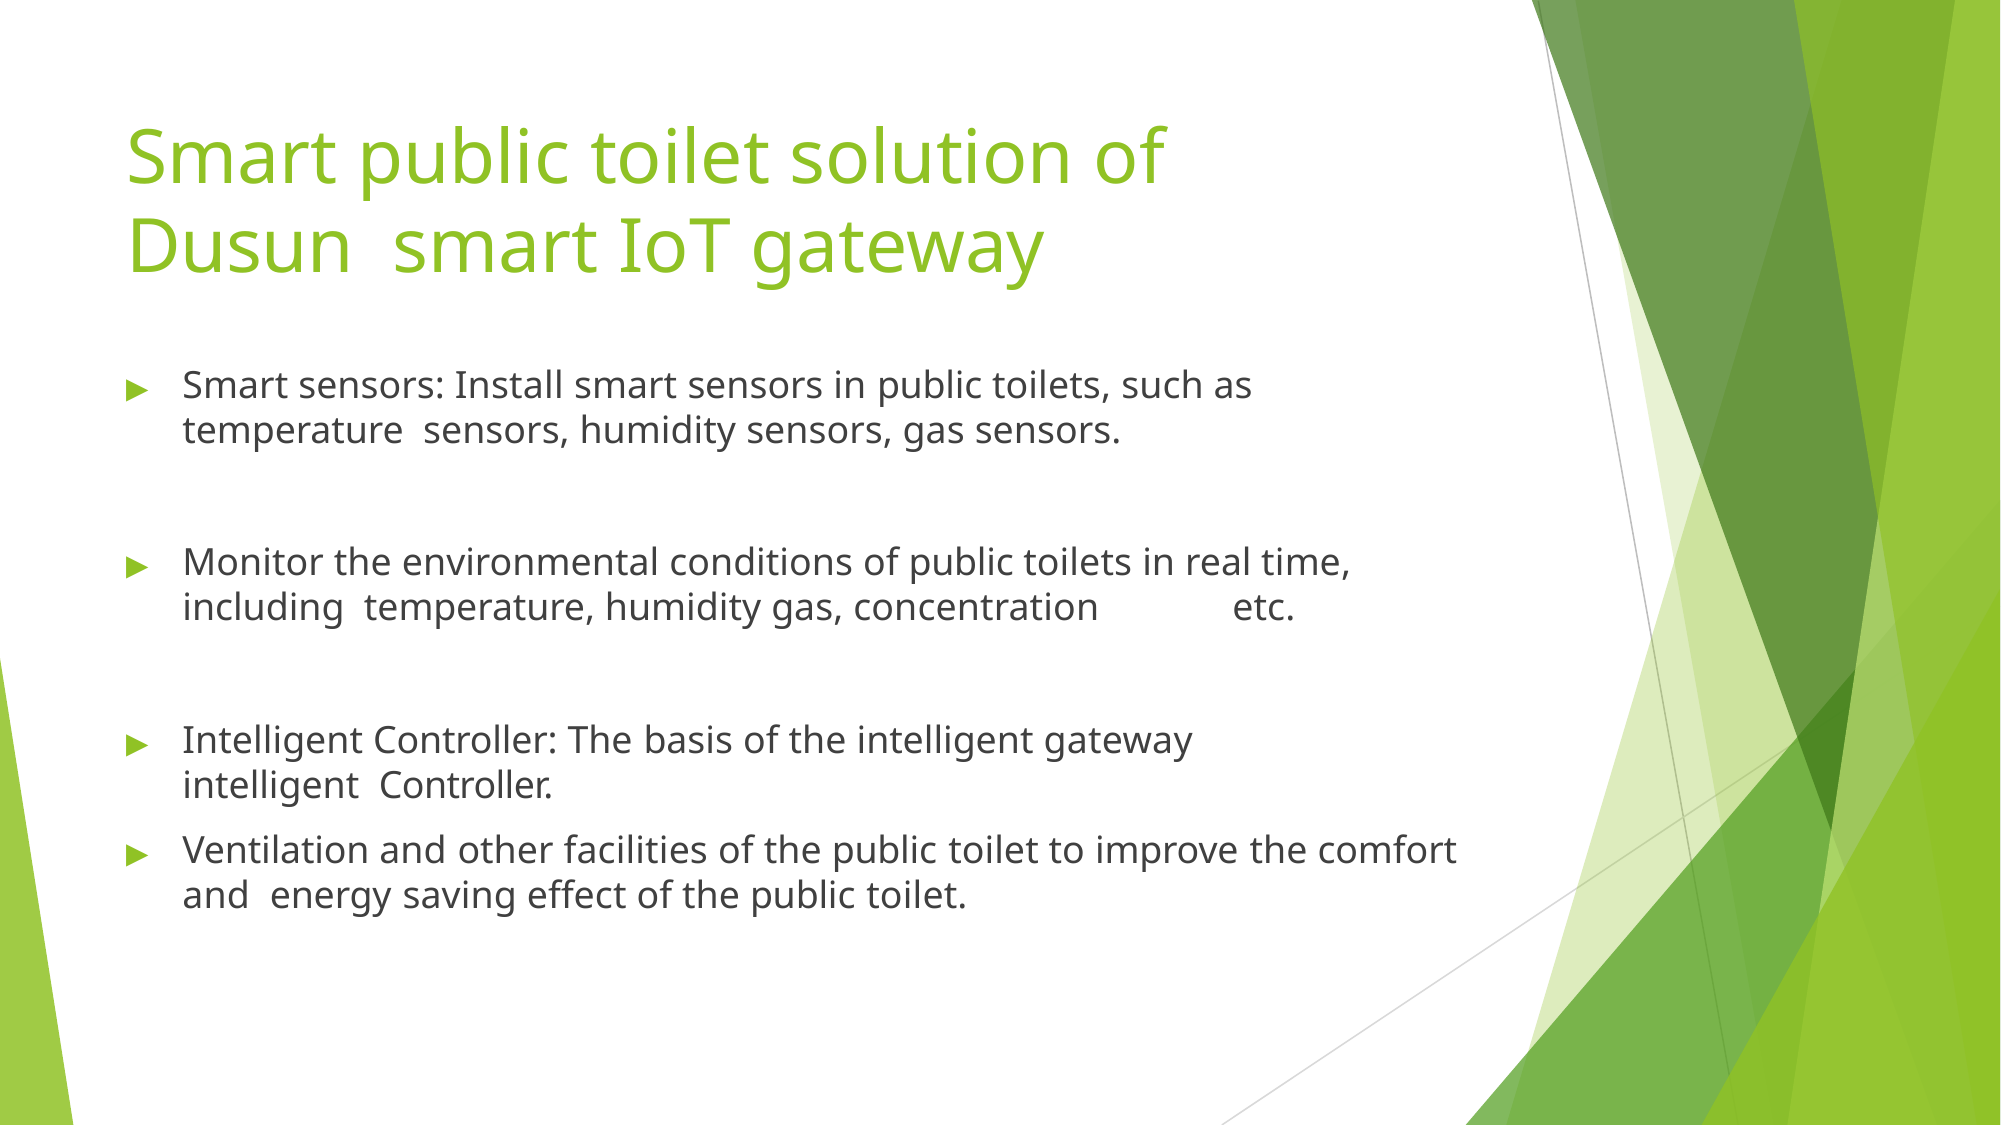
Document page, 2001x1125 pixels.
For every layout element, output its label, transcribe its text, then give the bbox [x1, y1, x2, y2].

text_box [0, 658, 74, 1125]
text_box ▶ Smart sensors: Install smart sensors in public toilets, such as temperature sensors, humidity sensors, gas sensors. ▶ Monitor the environmental conditions of public toilets in real time, including temperature, humidity gas, concentration etc. ▶ Intelligent Controller: The basis of the intelligent gateway intelligent Controller. ▶ Ventilation and other facilities of the public toilet to improve the comfort and energy saving effect of the public toilet. [124, 358, 1504, 917]
title Smart public toilet solution of Dusun smart IoT gateway [124, 103, 1360, 297]
